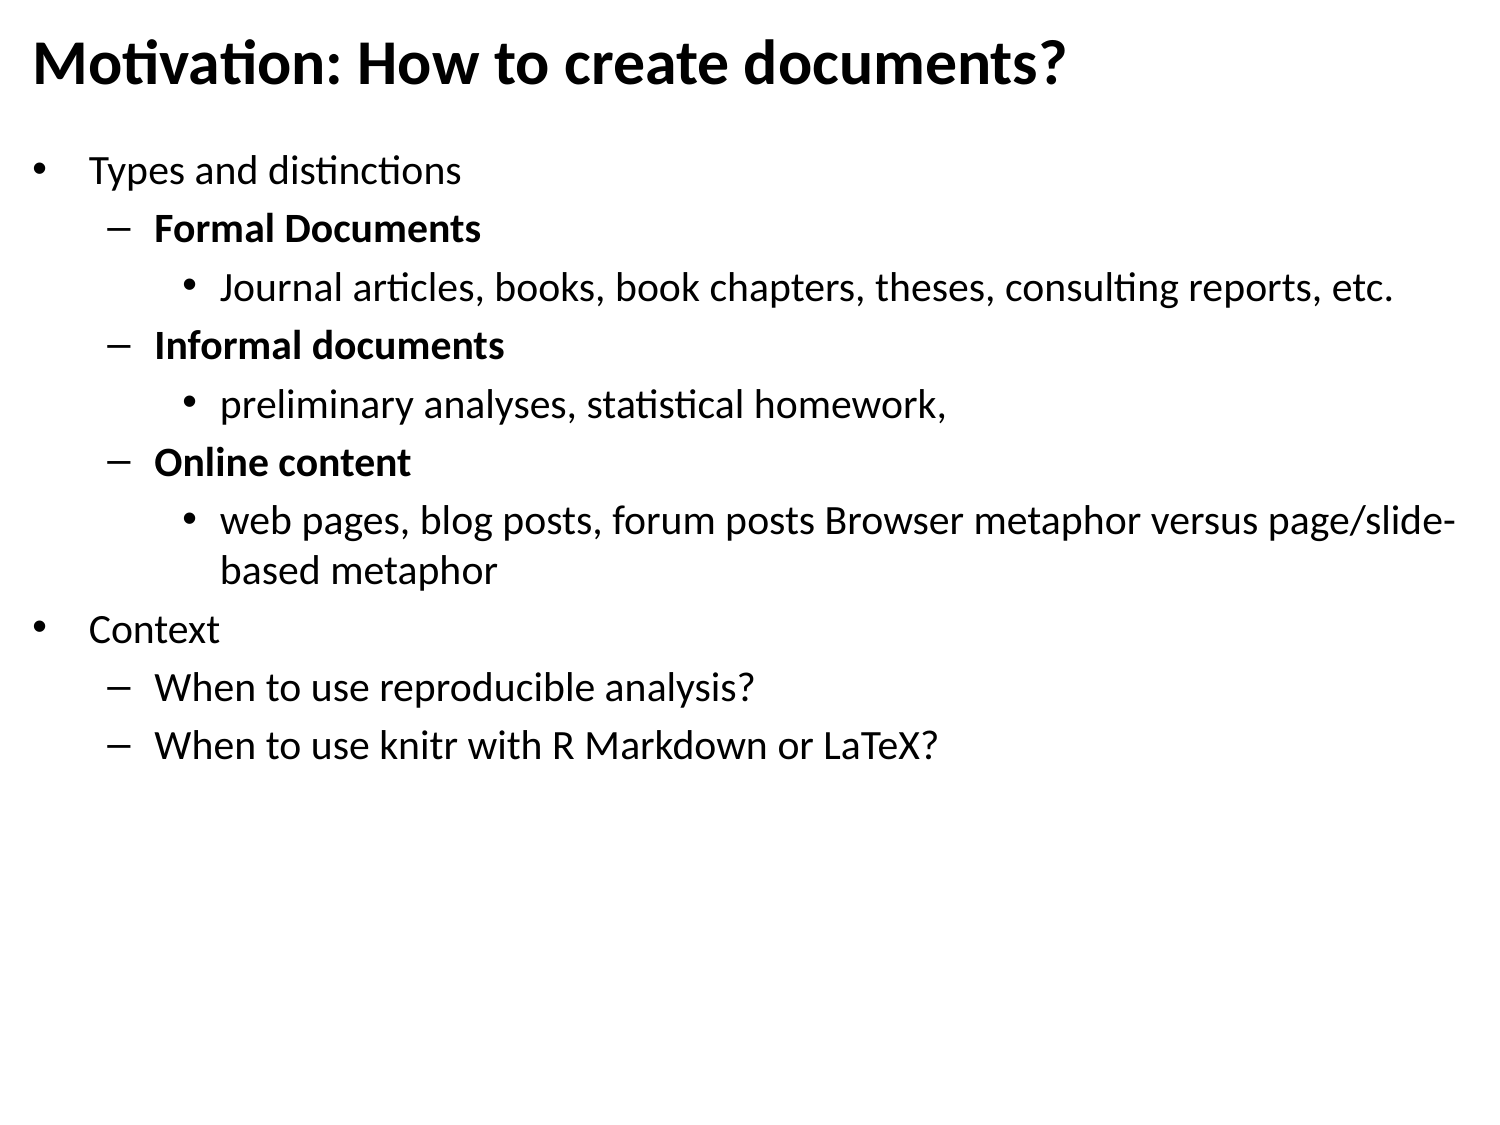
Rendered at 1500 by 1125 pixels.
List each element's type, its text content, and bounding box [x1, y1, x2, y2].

title Motivation: How to create documents? [17, 12, 1481, 105]
list Types and distinctions Formal Documents Journal articles, books, book chapters, theses, consulting reports, etc. Informal documents preliminary analyses, statistical homework, Online content web pages, blog posts, forum posts Browser metaphor versus page/slide-based metaphor Context When to use reproducible analysis? When to use knitr with R Markdown or LaTeX? [17, 135, 1481, 1103]
